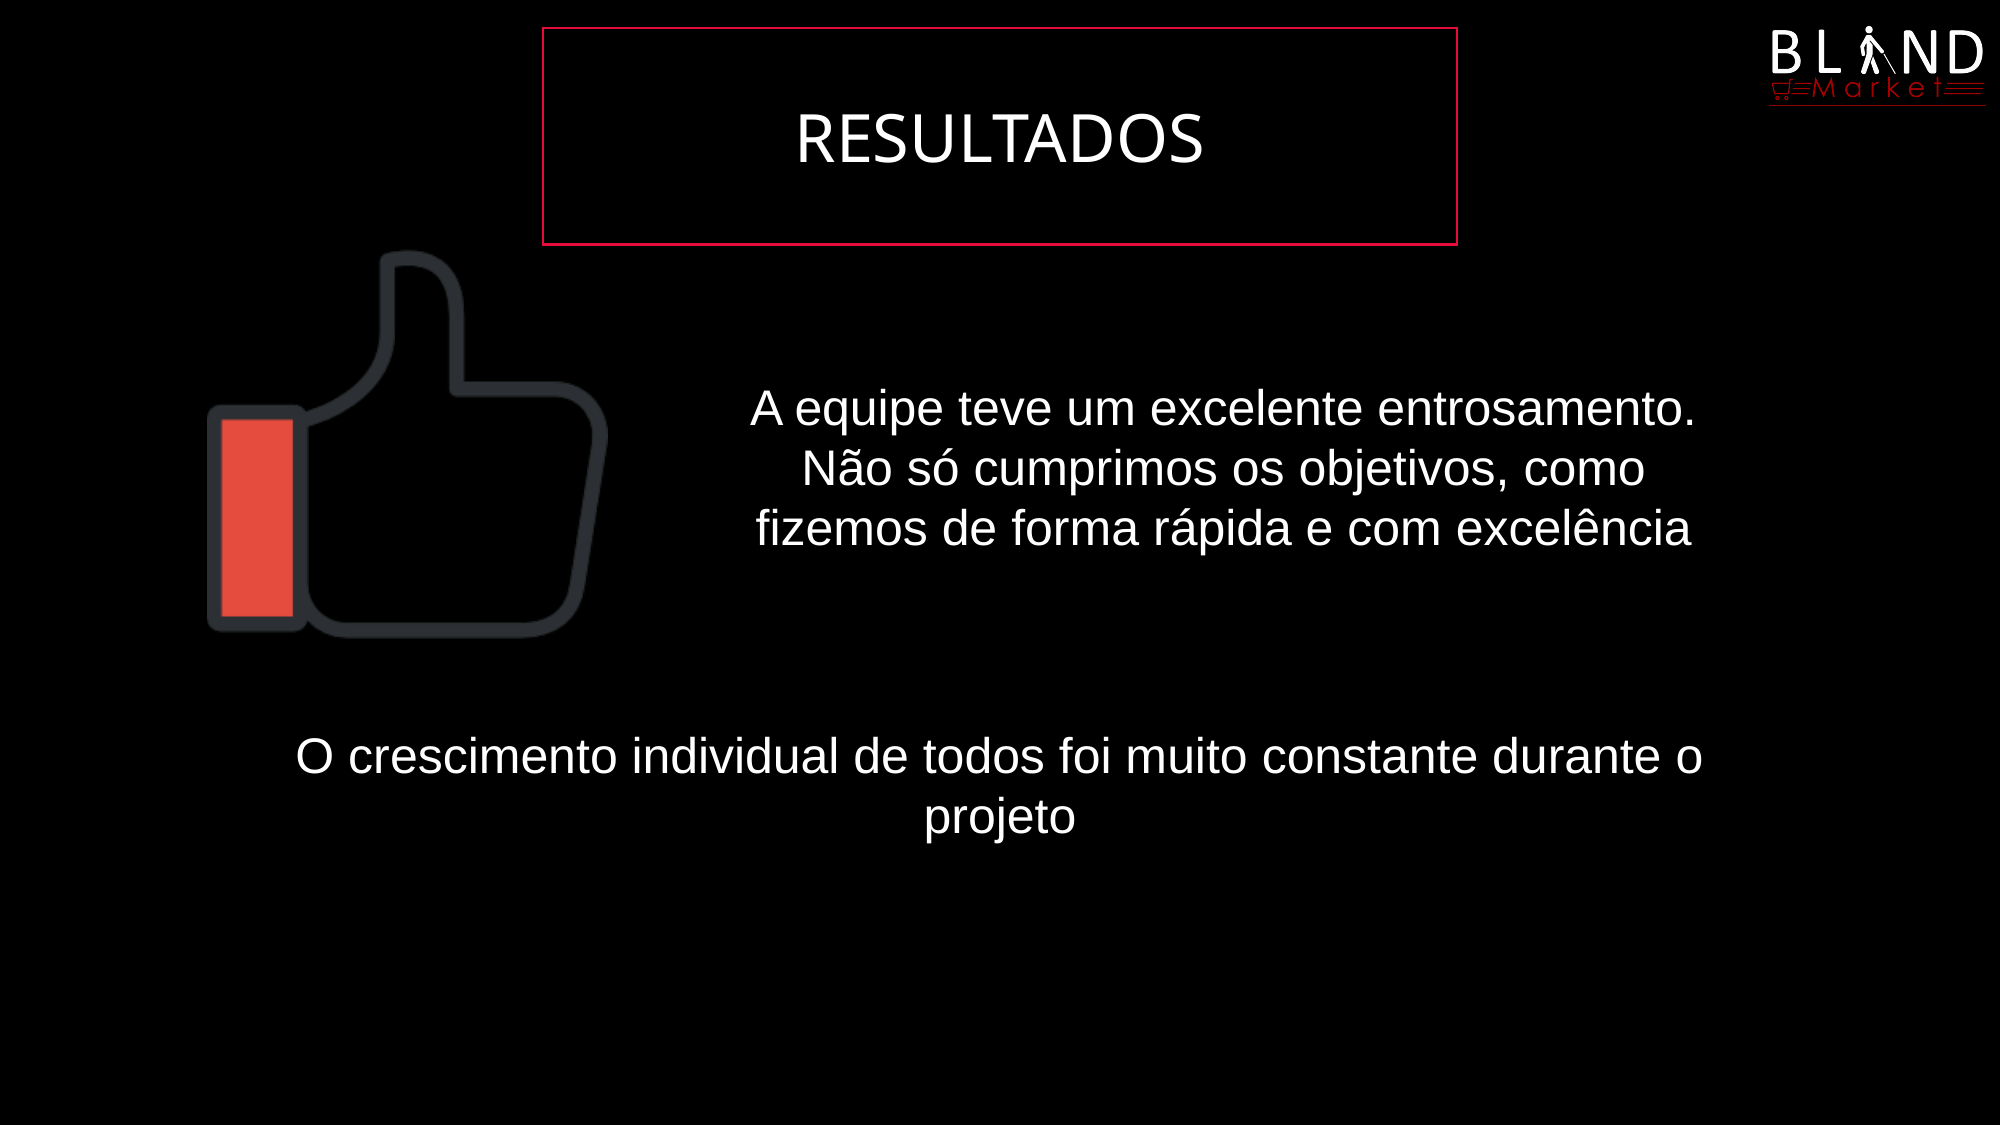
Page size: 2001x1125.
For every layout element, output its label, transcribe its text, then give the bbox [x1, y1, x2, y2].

picture [207, 244, 608, 645]
picture [1758, 17, 1995, 116]
text_box O crescimento individual de todos foi muito constante durante o projeto [261, 716, 1739, 851]
text_box RESULTADOS [542, 27, 1458, 246]
text_box A equipe teve um excelente entrosamento. Não só cumprimos os objetivos, como fizemos de forma rápida e com excelência [709, 367, 1739, 563]
